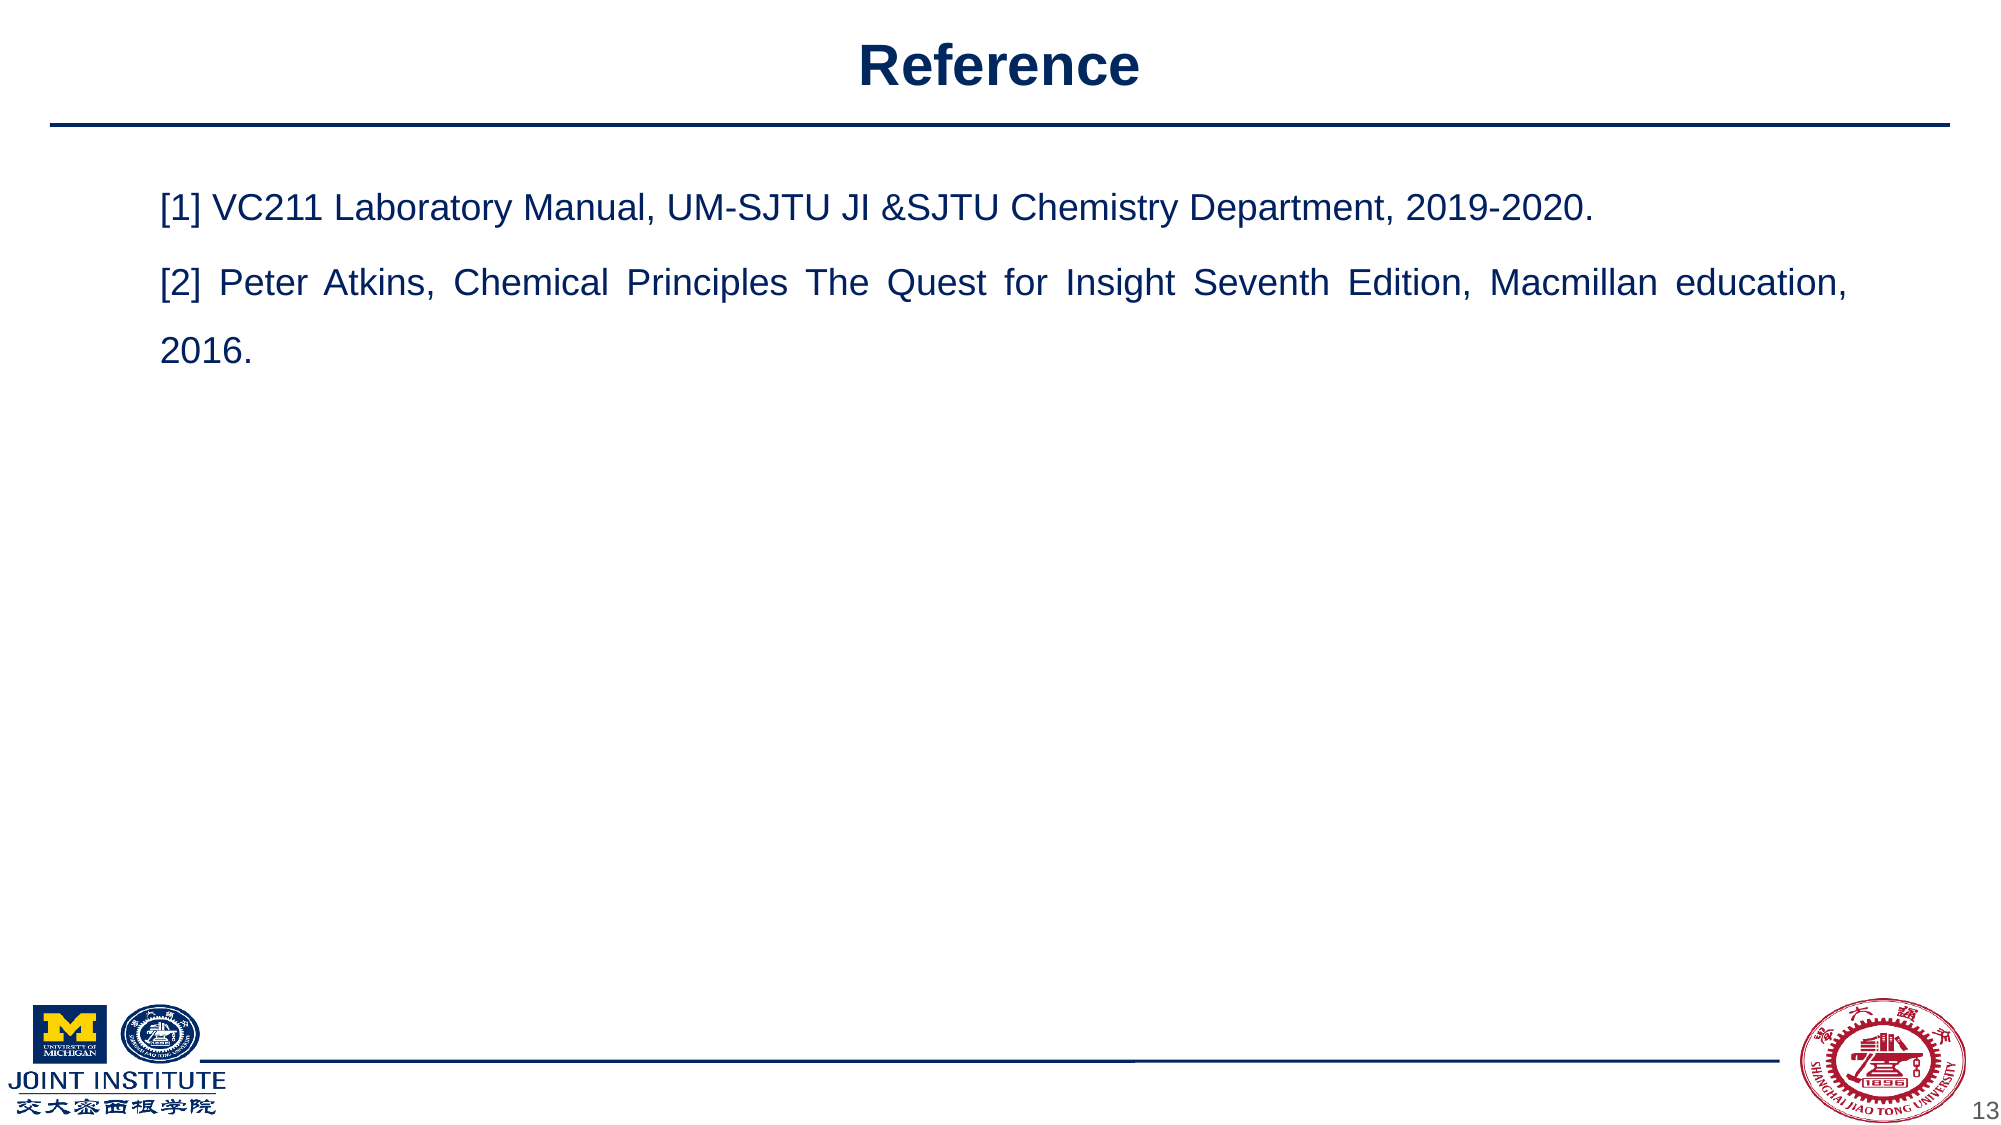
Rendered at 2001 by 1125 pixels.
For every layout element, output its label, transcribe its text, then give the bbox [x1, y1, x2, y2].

slide_number 13 [1899, 1050, 2000, 1125]
title Reference [0, 0, 2000, 126]
list [1] VC211 Laboratory Manual, UM-SJTU JI &SJTU Chemistry Department, 2019-2020. [2] Peter Atkins, Chemical Principles The Quest for Insight Seventh Edition, Macmillan education, 2016. [144, 152, 1864, 991]
picture [1, 1000, 232, 1121]
picture [1800, 998, 1966, 1123]
